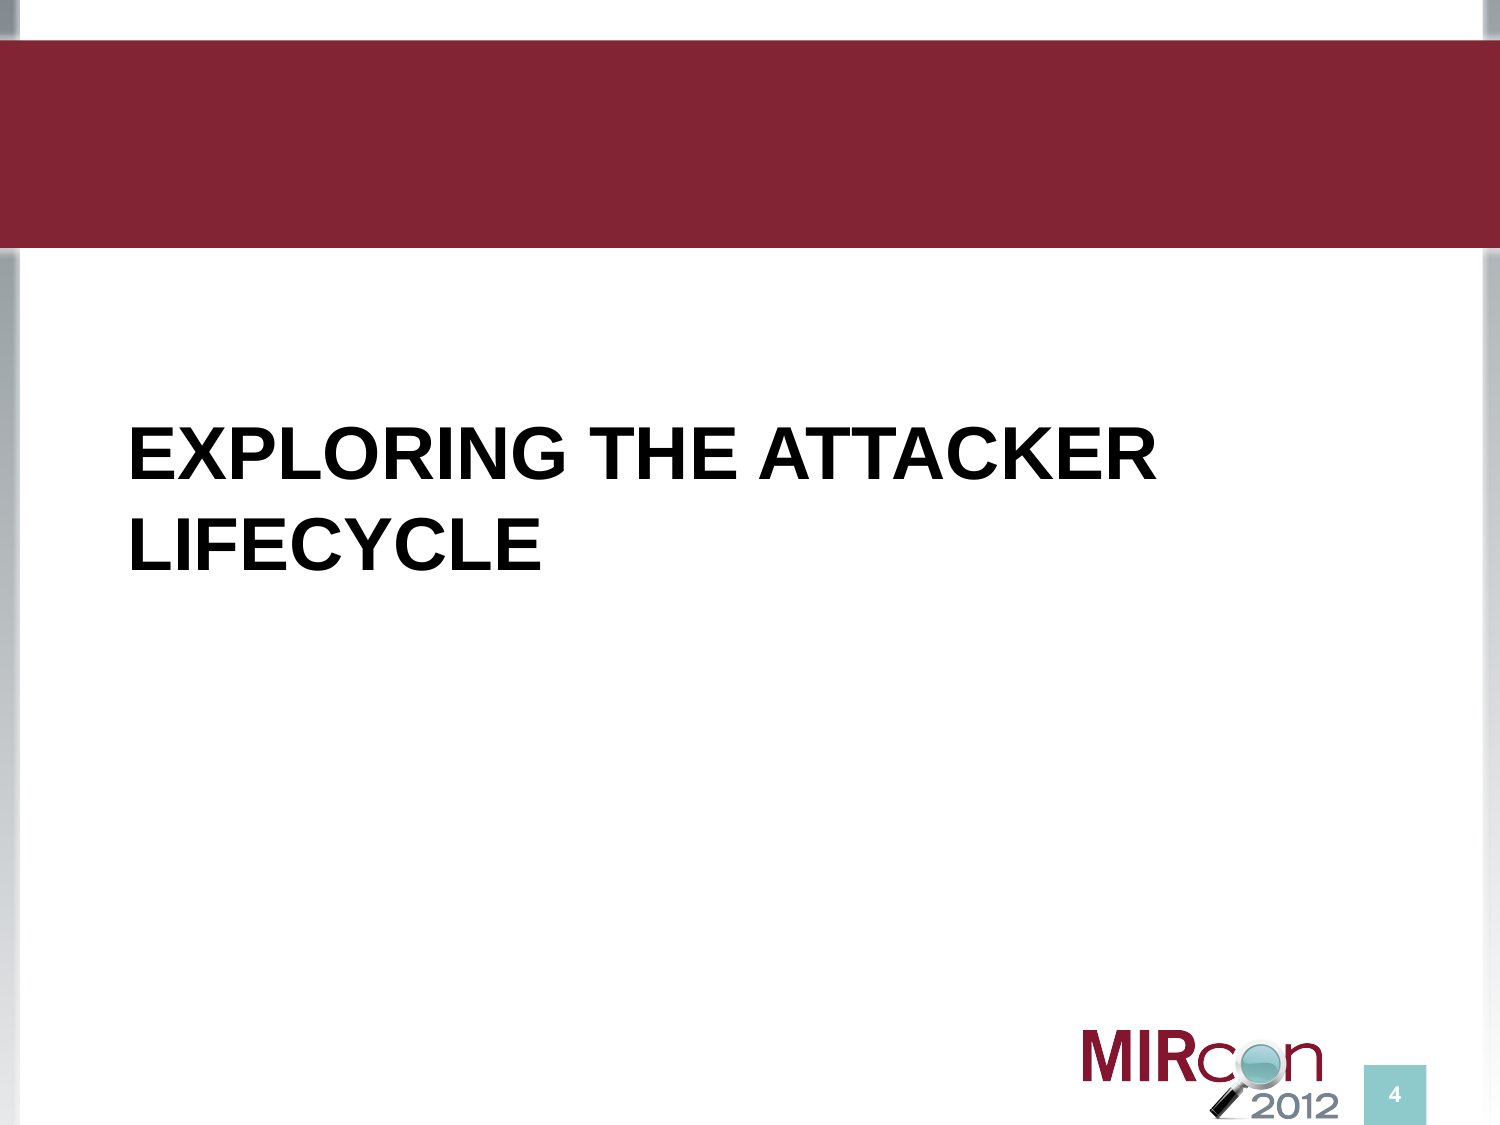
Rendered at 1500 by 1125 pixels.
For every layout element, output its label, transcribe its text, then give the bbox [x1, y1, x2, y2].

picture [1083, 1030, 1338, 1120]
title Exploring the Attacker Lifecycle [112, 382, 1388, 600]
